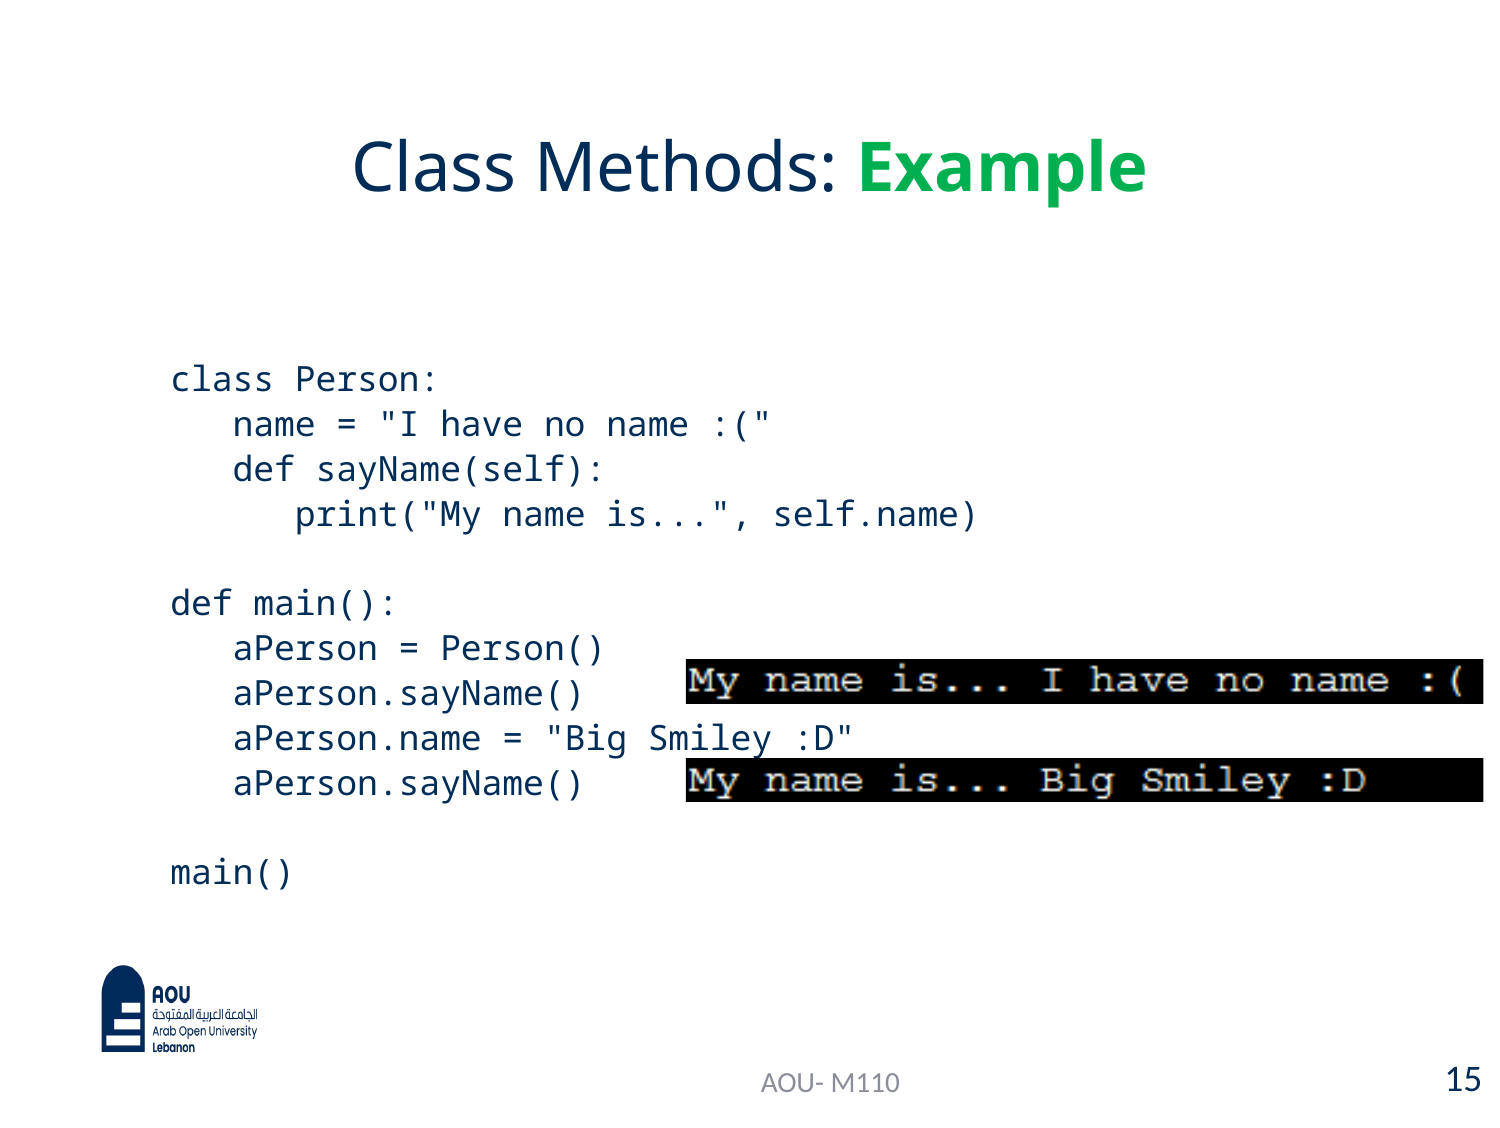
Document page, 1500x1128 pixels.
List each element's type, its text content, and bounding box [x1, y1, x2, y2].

footer AOU- M110 [605, 1050, 1056, 1111]
picture [685, 758, 1484, 802]
slide_number 15 [1429, 1046, 1500, 1107]
picture [89, 948, 269, 1068]
title Class Methods: Example [103, 60, 1397, 278]
picture [685, 659, 1484, 704]
list class Person: name = "I have no name :(" def sayName(self): print("My name is...", self.name) def main(): aPerson = Person() aPerson.sayName() aPerson.name = "Big Smiley :D" aPerson.sayName() main() [103, 300, 1397, 901]
